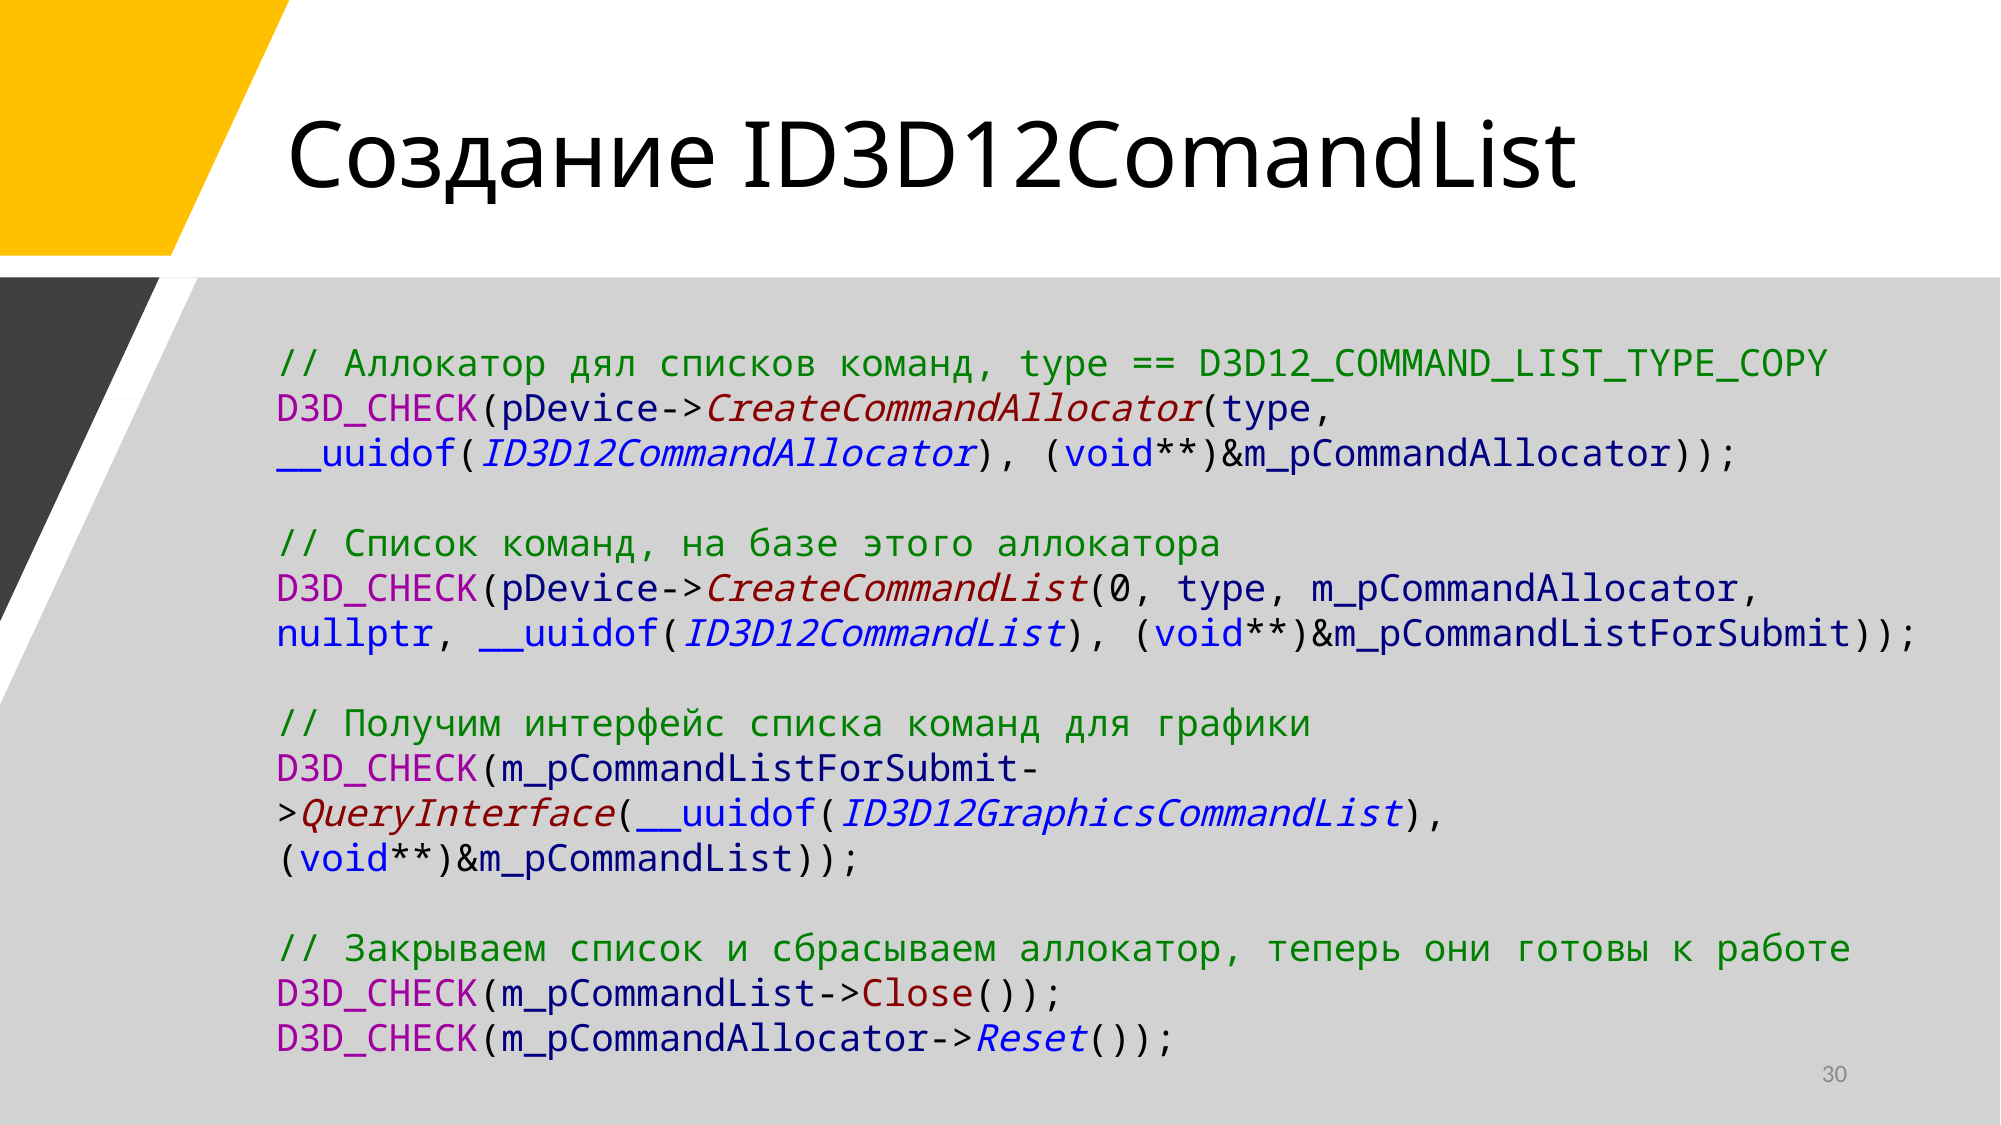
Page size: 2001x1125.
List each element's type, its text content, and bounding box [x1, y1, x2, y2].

slide_number 30 [1412, 1067, 1863, 1103]
text_box [0, 0, 291, 257]
title Создание ID3D12ComandList [271, 60, 1808, 255]
text_box // Аллокатор дял списков команд, type == D3D12_COMMAND_LIST_TYPE_COPY D3D_CHECK(pDevice->CreateCommandAllocator(type, __uuidof(ID3D12CommandAllocator), (void**)&m_pCommandAllocator)); // Список команд, на базе этого аллокатора D3D_CHECK(pDevice->CreateCommandList(0, type, m_pCommandAllocator, nullptr, __uuidof(ID3D12CommandList), (void**)&m_pCommandListForSubmit)); // Получим интерфейс списка команд для графики D3D_CHECK(m_pCommandListForSubmit->QueryInterface(__uuidof(ID3D12GraphicsCommandList), (void**)&m_pCommandList)); // Закрываем список и сбрасываем аллокатор, теперь они готовы к работе D3D_CHECK(m_pCommandList->Close()); D3D_CHECK(m_pCommandAllocator->Reset()); [261, 331, 1975, 1067]
text_box [0, 276, 162, 622]
text_box [0, 276, 2000, 1125]
